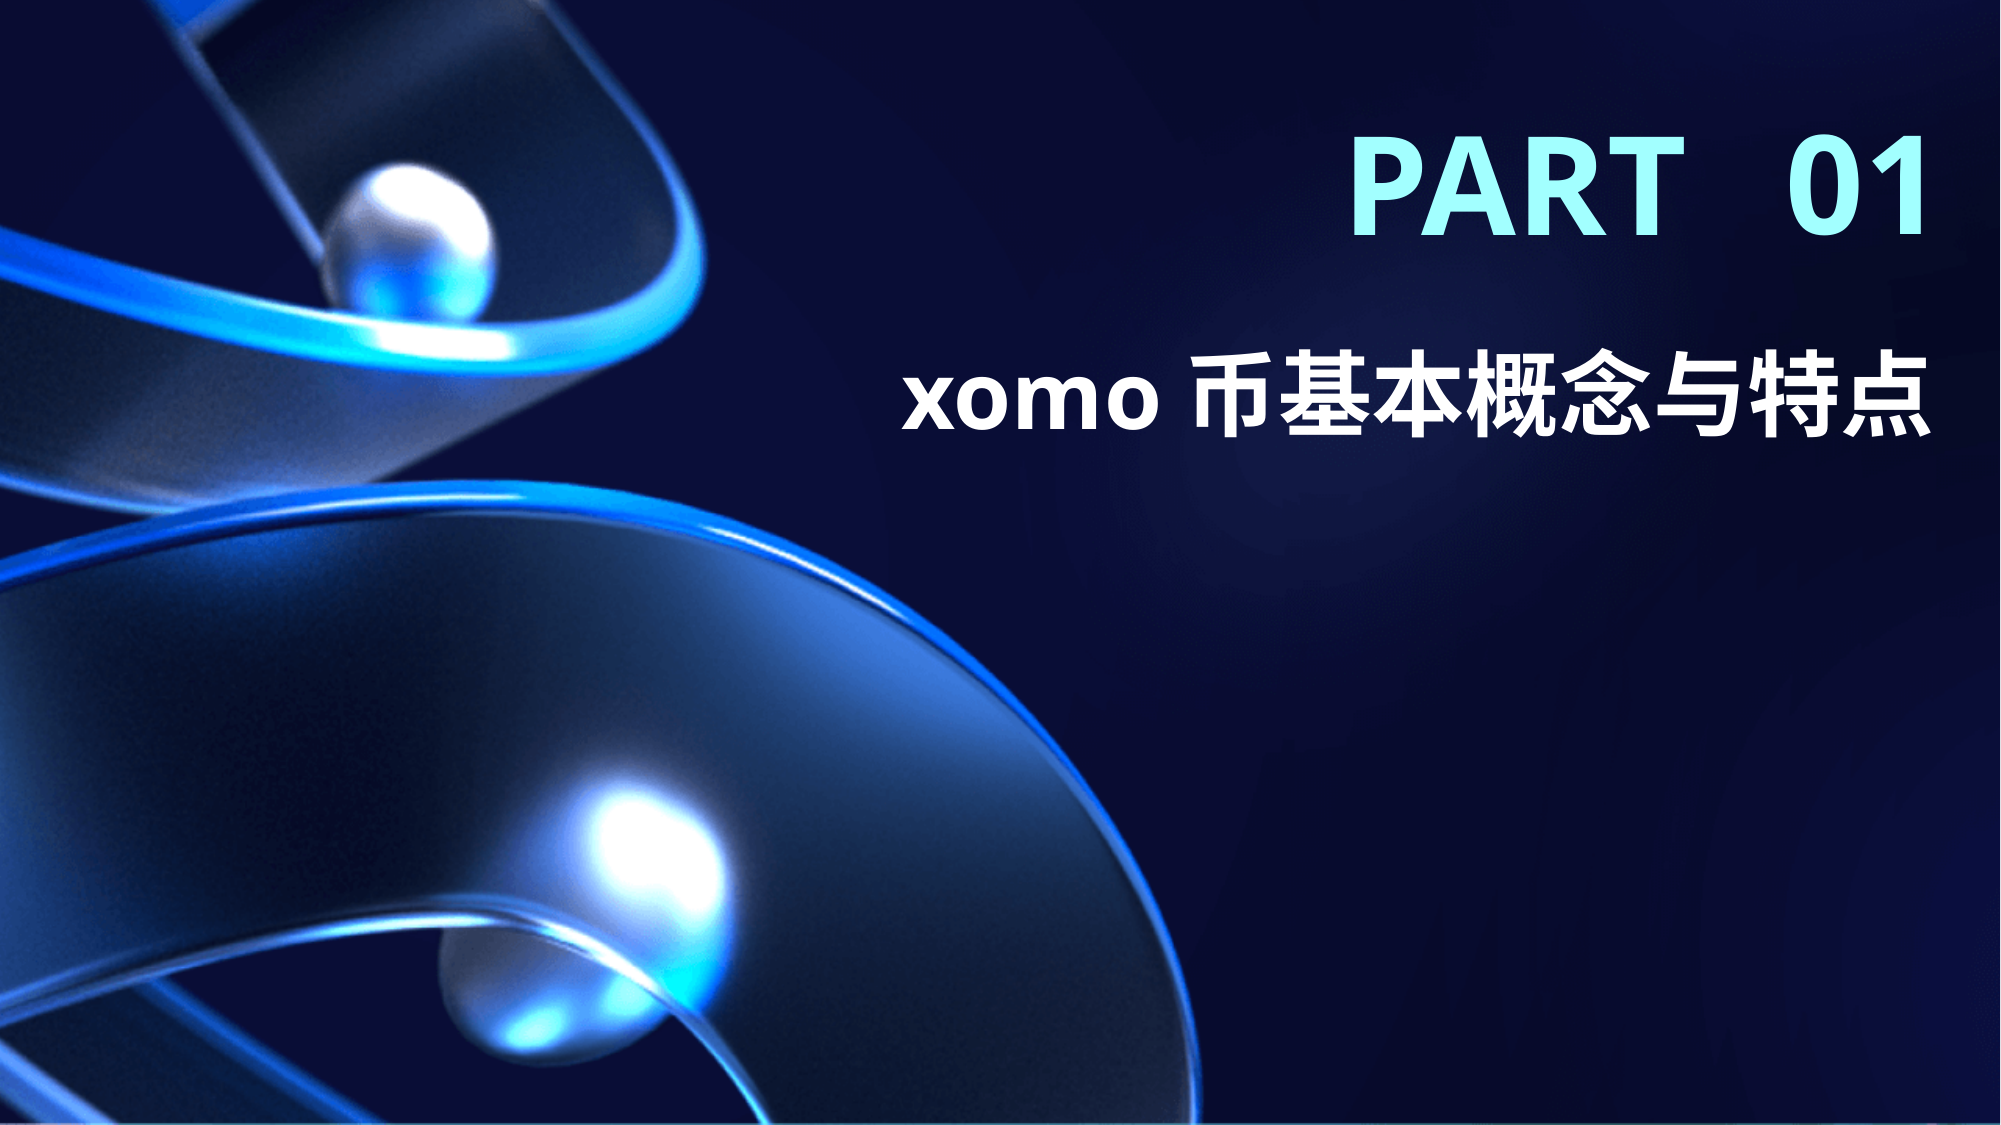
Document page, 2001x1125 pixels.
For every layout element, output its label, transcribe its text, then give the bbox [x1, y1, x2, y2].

text_box PART [1061, 0, 1706, 286]
picture [0, 0, 2001, 1125]
text_box xomo币基本概念与特点 [489, 303, 1954, 686]
text_box 01 [1706, 0, 1962, 284]
